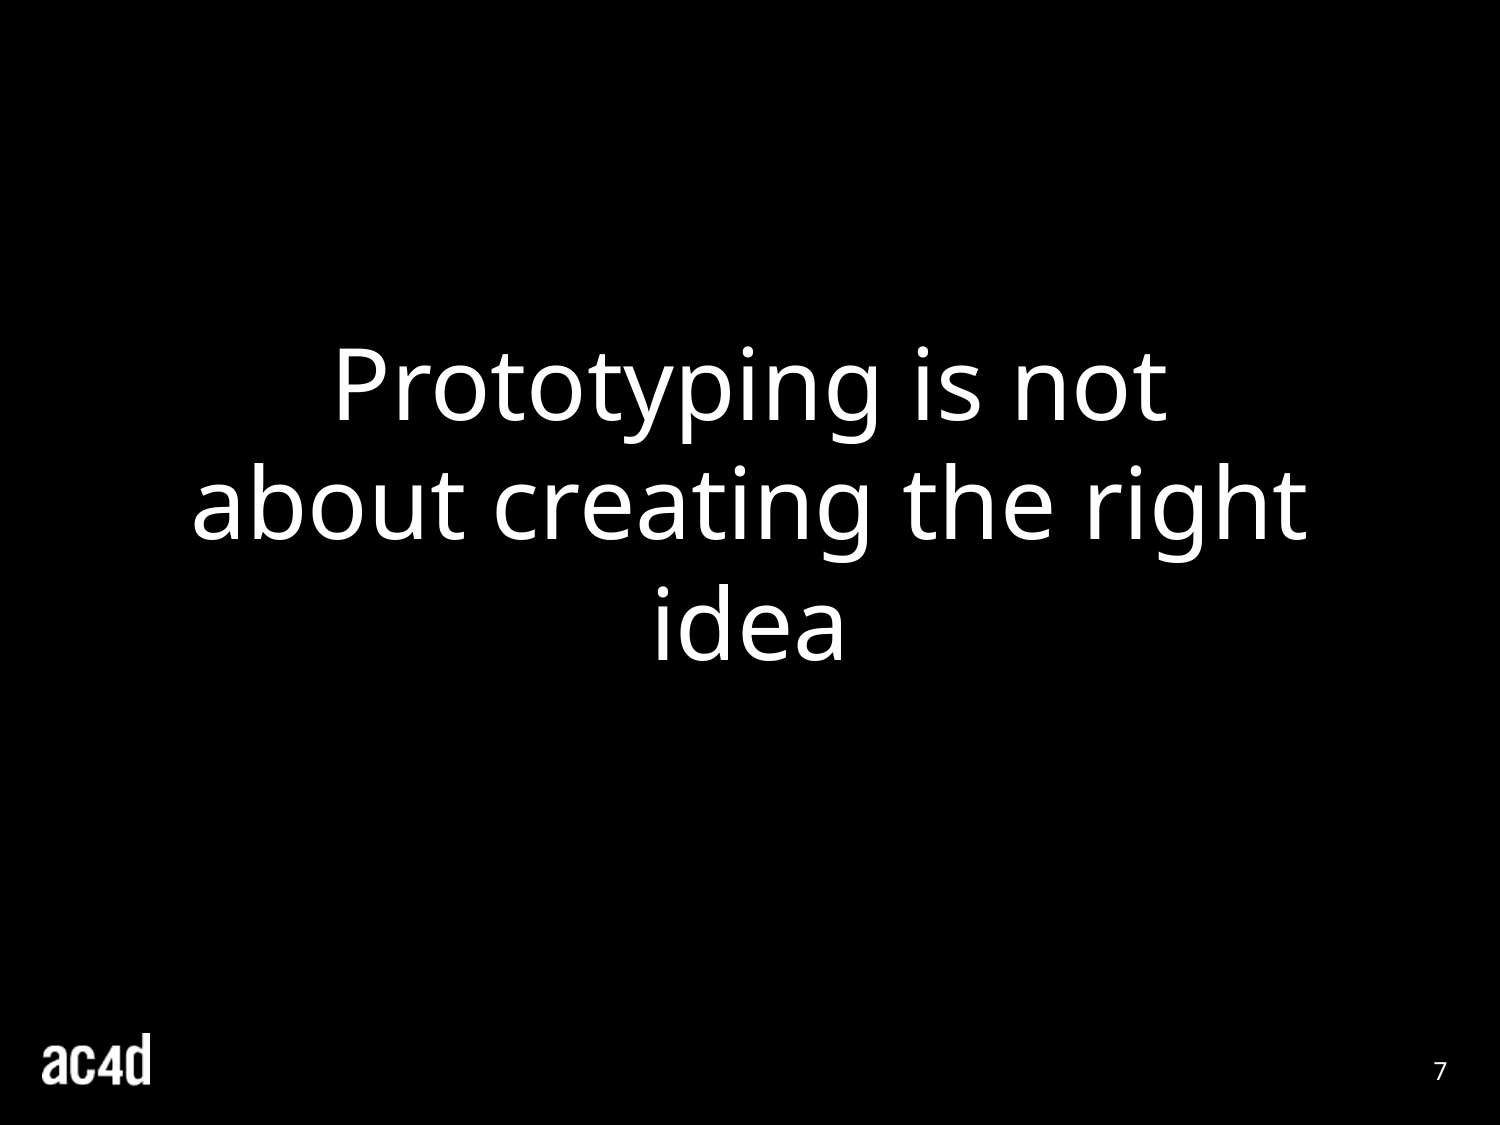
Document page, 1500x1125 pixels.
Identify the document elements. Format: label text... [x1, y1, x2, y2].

picture [42, 1033, 150, 1088]
list Prototyping is not about creating the right idea [174, 324, 1325, 675]
slide_number 7 [1112, 1042, 1463, 1103]
